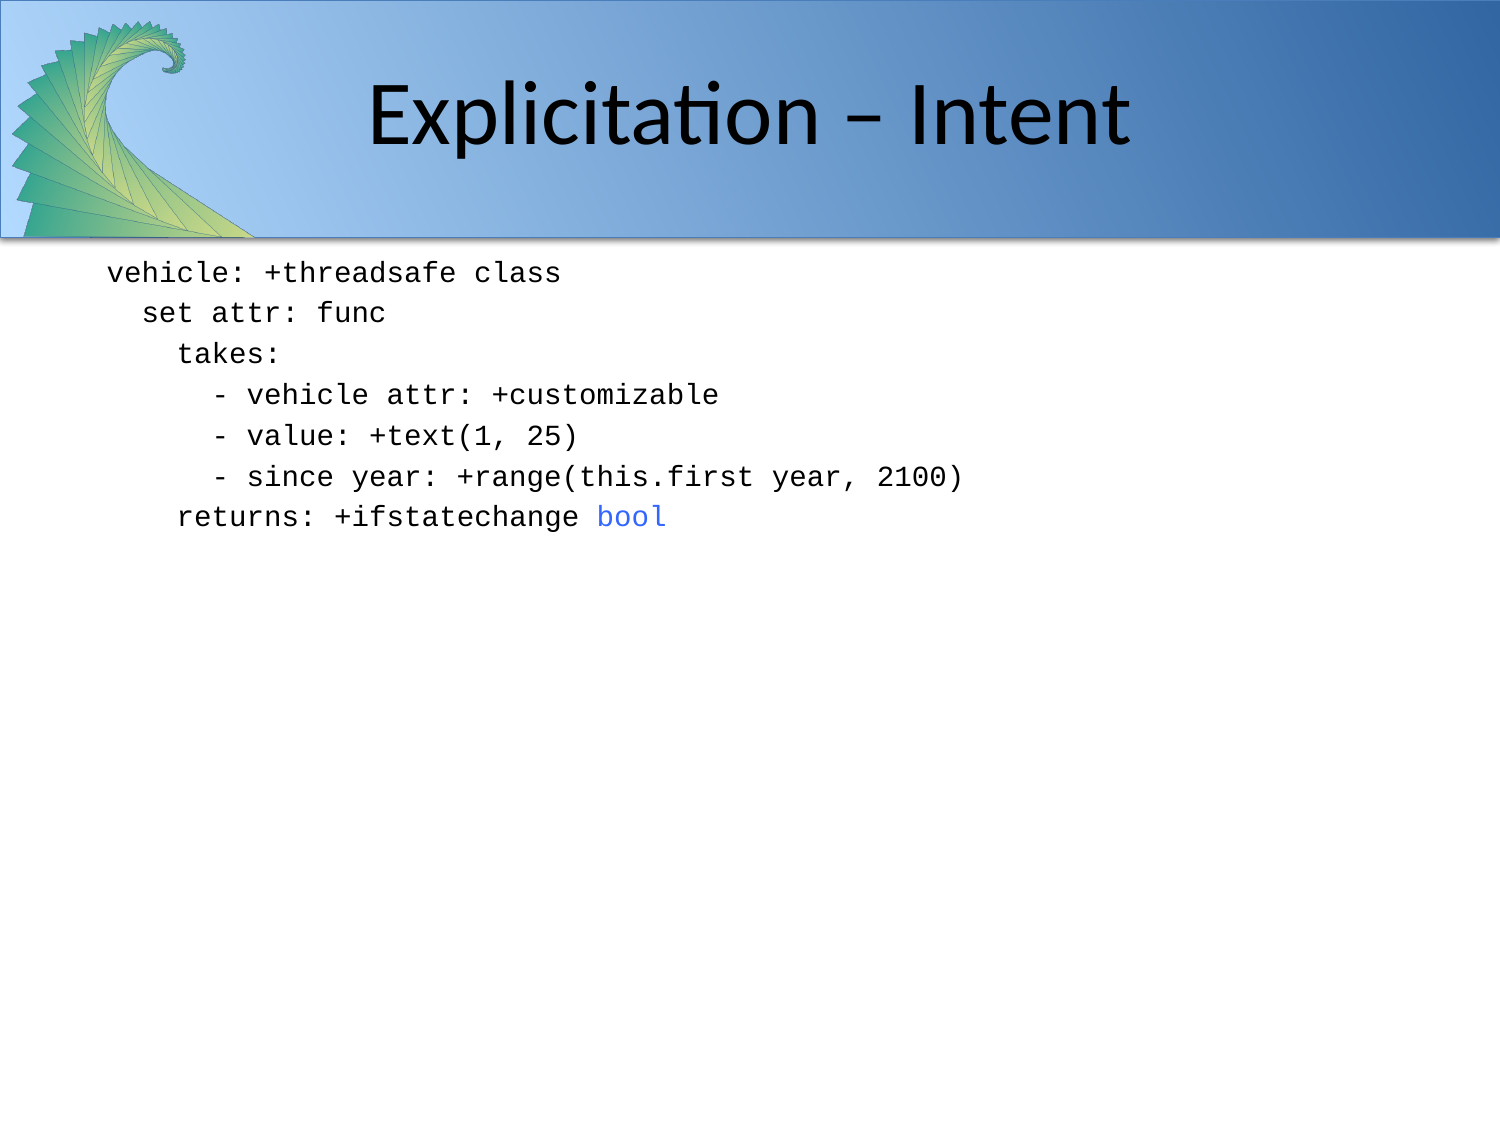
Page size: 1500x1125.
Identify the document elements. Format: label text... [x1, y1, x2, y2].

picture [12, 21, 255, 238]
list vehicle: +threadsafe class set attr: func takes: - vehicle attr: +customizable - value: +text(1, 25) - since year: +range(this.first year, 2100) returns: +ifstatechange bool [91, 245, 1292, 1032]
title Explicitation – Intent [75, 13, 1425, 202]
